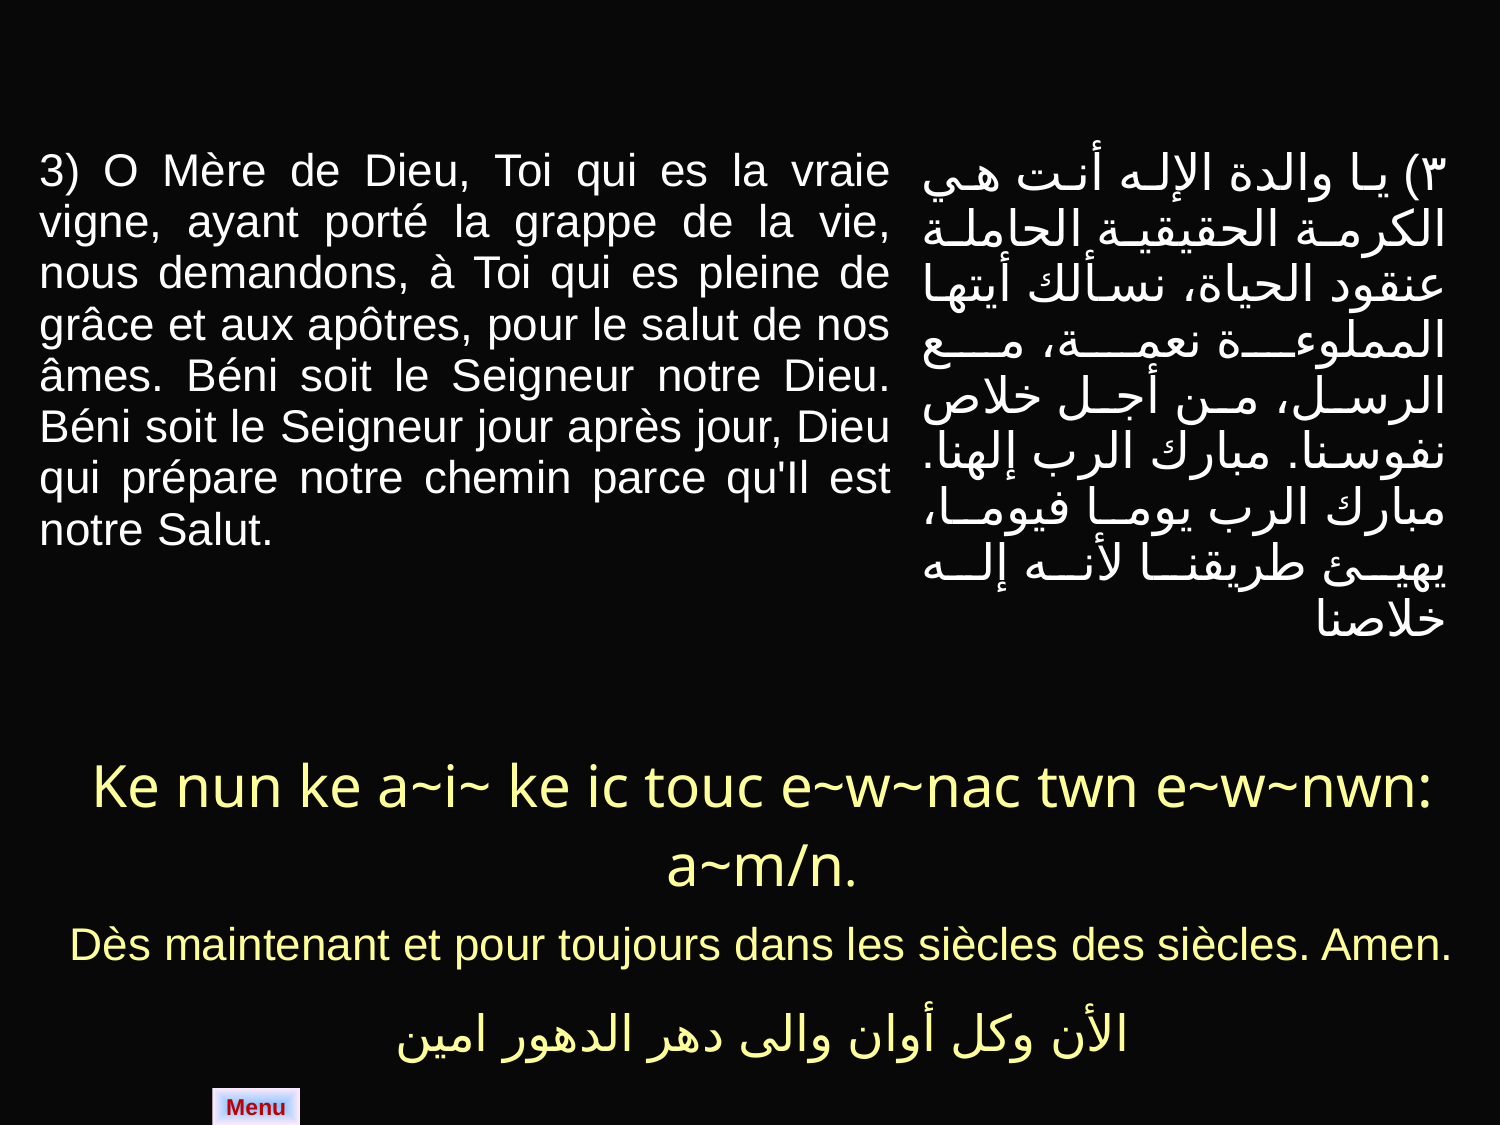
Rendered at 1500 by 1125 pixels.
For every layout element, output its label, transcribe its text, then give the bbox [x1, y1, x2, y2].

table_header ٣) يا والدة الإله أنت هي الكرمة الحقيقية الحاملة عنقود الحياة، نسألك أيتها المملوءة نعمة، مع الرسل، من أجل خلاص نفوسنا. مبارك الرب إلهنا. مبارك الرب يوما فيوما، يهيئ طريقنا لأنه إله خلاصنا [907, 137, 1462, 654]
table_cell Dès maintenant et pour toujours dans les siècles des siècles. Amen. [25, 911, 1500, 999]
table_header Ke nun ke a~i~ ke ic touc e~w~nac twn e~w~nwn: a~m/n. [25, 738, 1500, 911]
text_box Menu [212, 1087, 300, 1125]
table_cell الأن وكل أوان والى دهر الدهور امين [25, 999, 1500, 1070]
table_header 3) O Mère de Dieu, Toi qui es la vraie vigne, ayant porté la grappe de la vie, nous demandons, à Toi qui es pleine de grâce et aux apôtres, pour le salut de nos âmes. Béni soit le Seigneur notre Dieu. Béni soit le Seigneur jour après jour, Dieu qui prépare notre chemin parce qu'Il est notre Salut. [25, 137, 907, 654]
